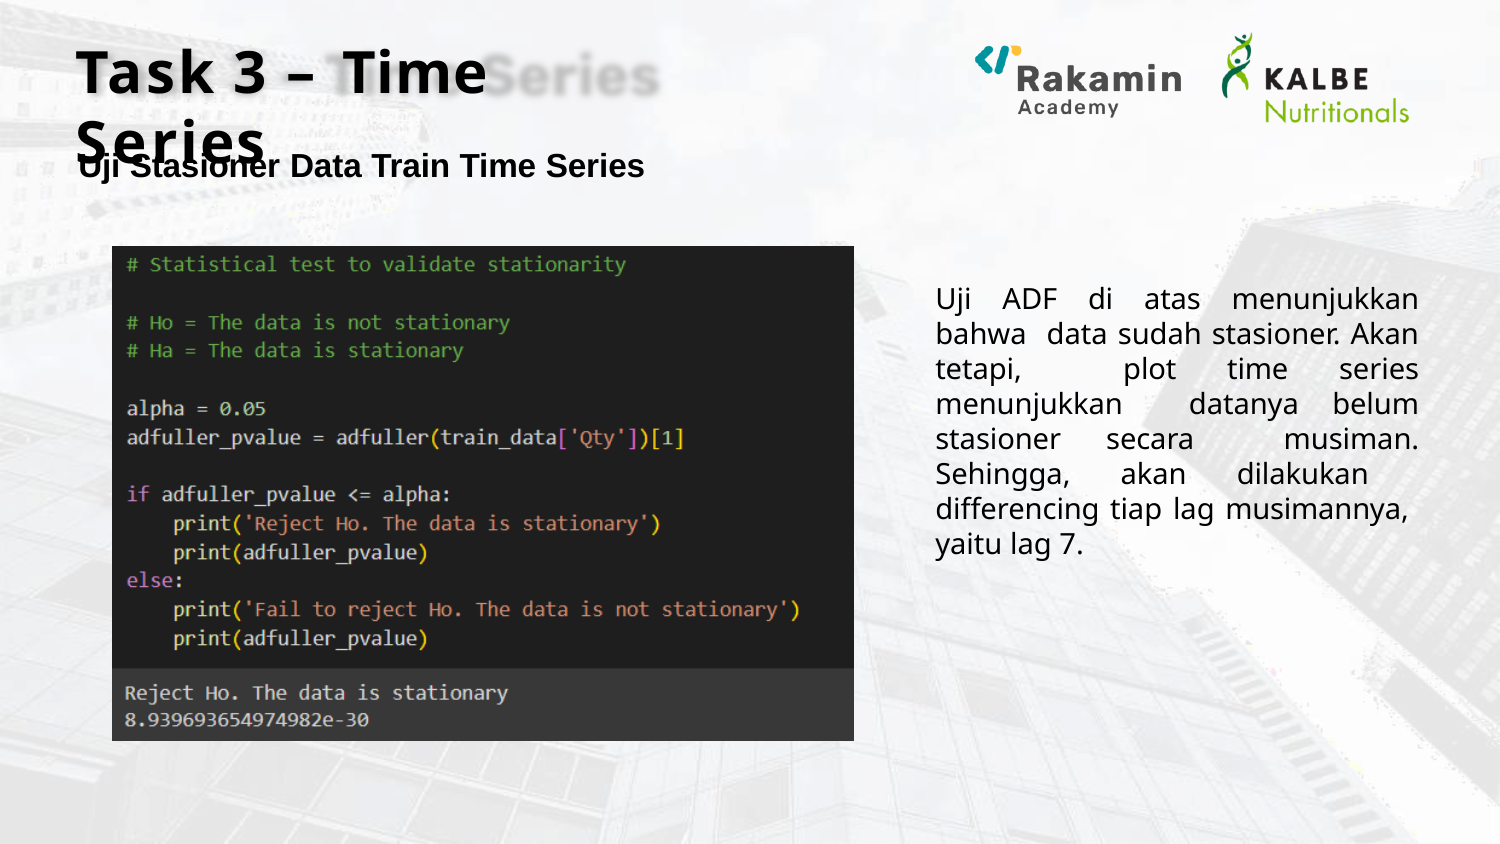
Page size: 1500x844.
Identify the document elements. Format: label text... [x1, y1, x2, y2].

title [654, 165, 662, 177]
text_box Uji Stasioner Data Train Time Series [76, 165, 654, 185]
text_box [962, 0, 1437, 152]
text_box Uji ADF di atas menunjukkan bahwa data sudah stasioner. Akan tetapi, plot time series menunjukkan datanya belum stasioner secara musiman. Sehingga, akan dilakukan differencing tiap lag musimannya, yaitu lag 7. [933, 278, 1420, 561]
picture [0, 0, 1500, 844]
